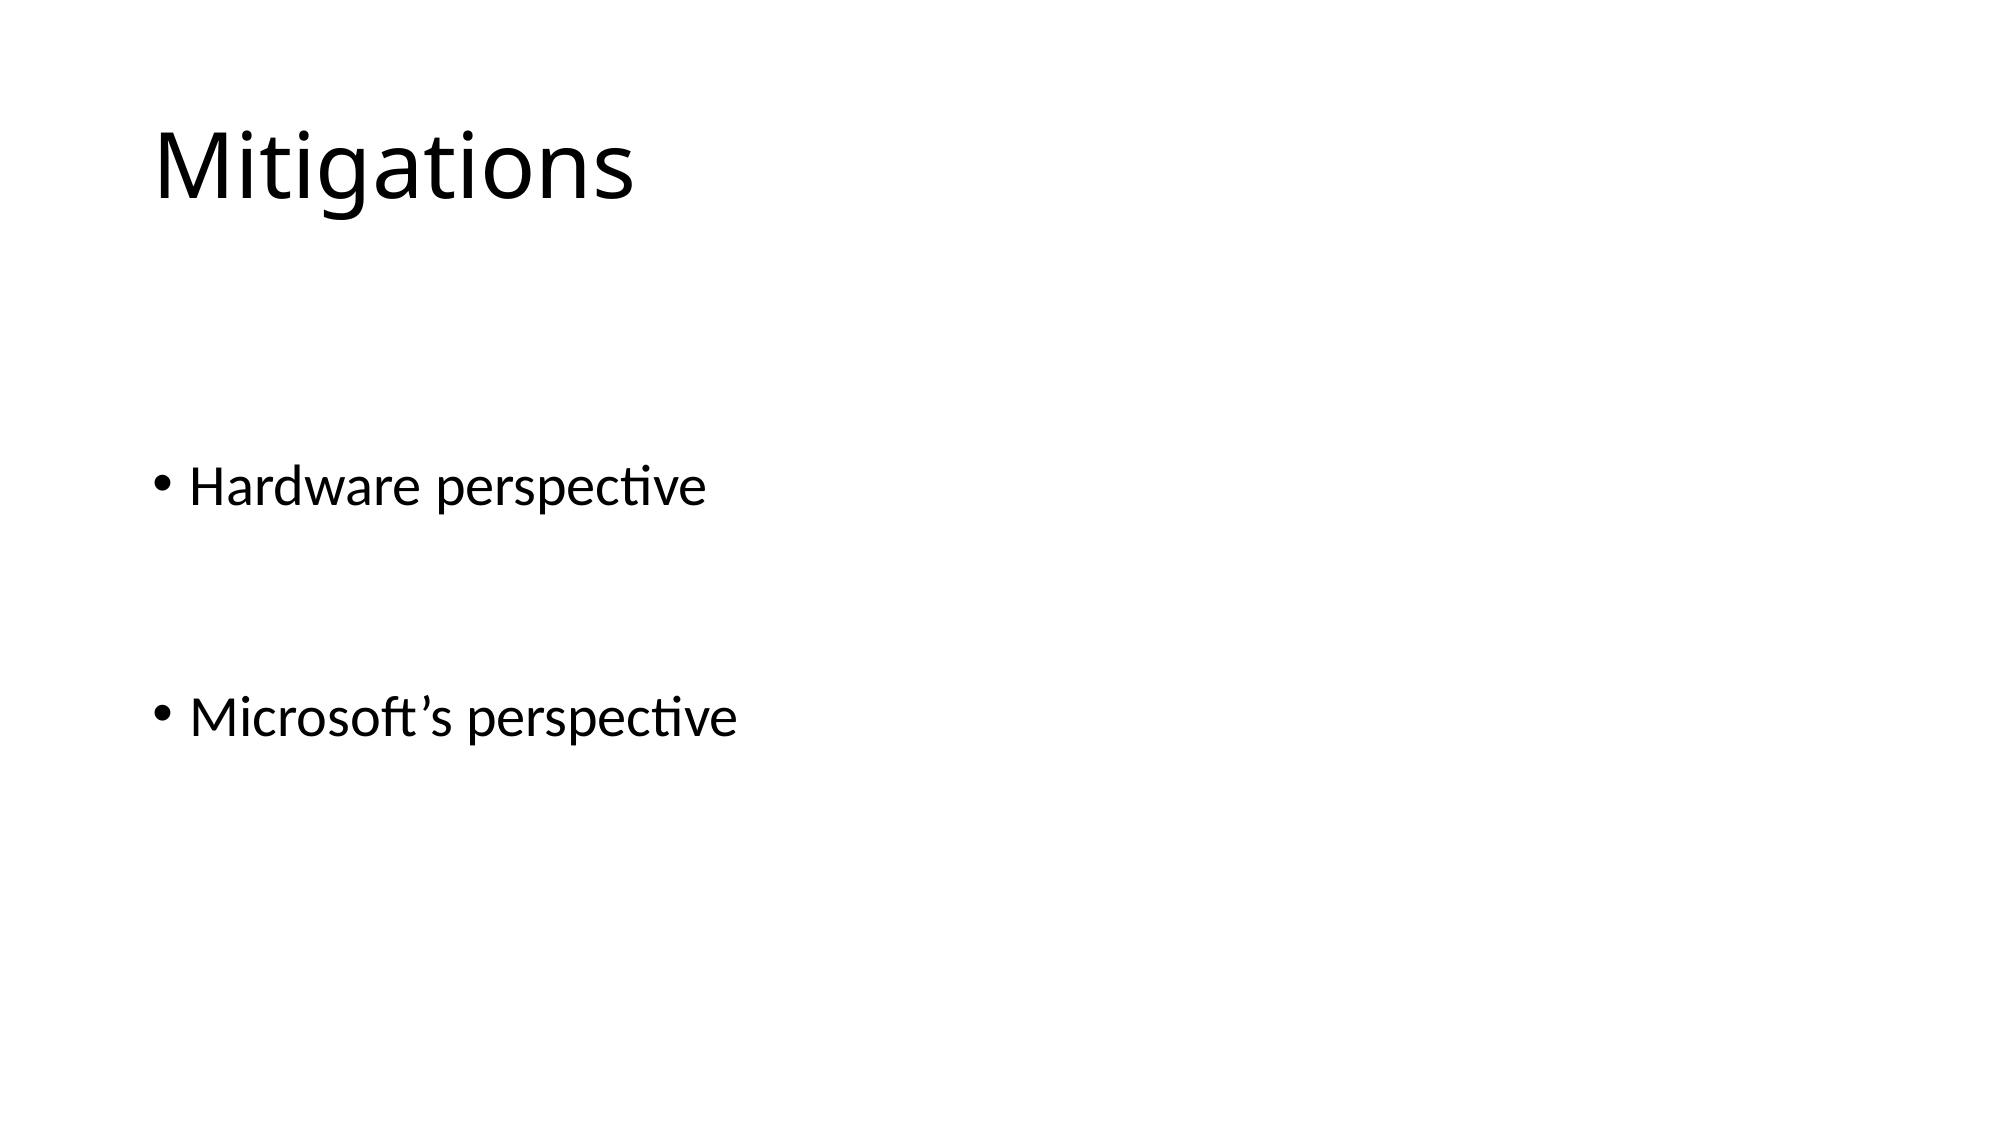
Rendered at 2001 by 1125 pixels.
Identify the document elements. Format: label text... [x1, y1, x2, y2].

list Hardware perspective Microsoft’s perspective [137, 299, 1863, 1014]
title Mitigations [137, 59, 1863, 278]
